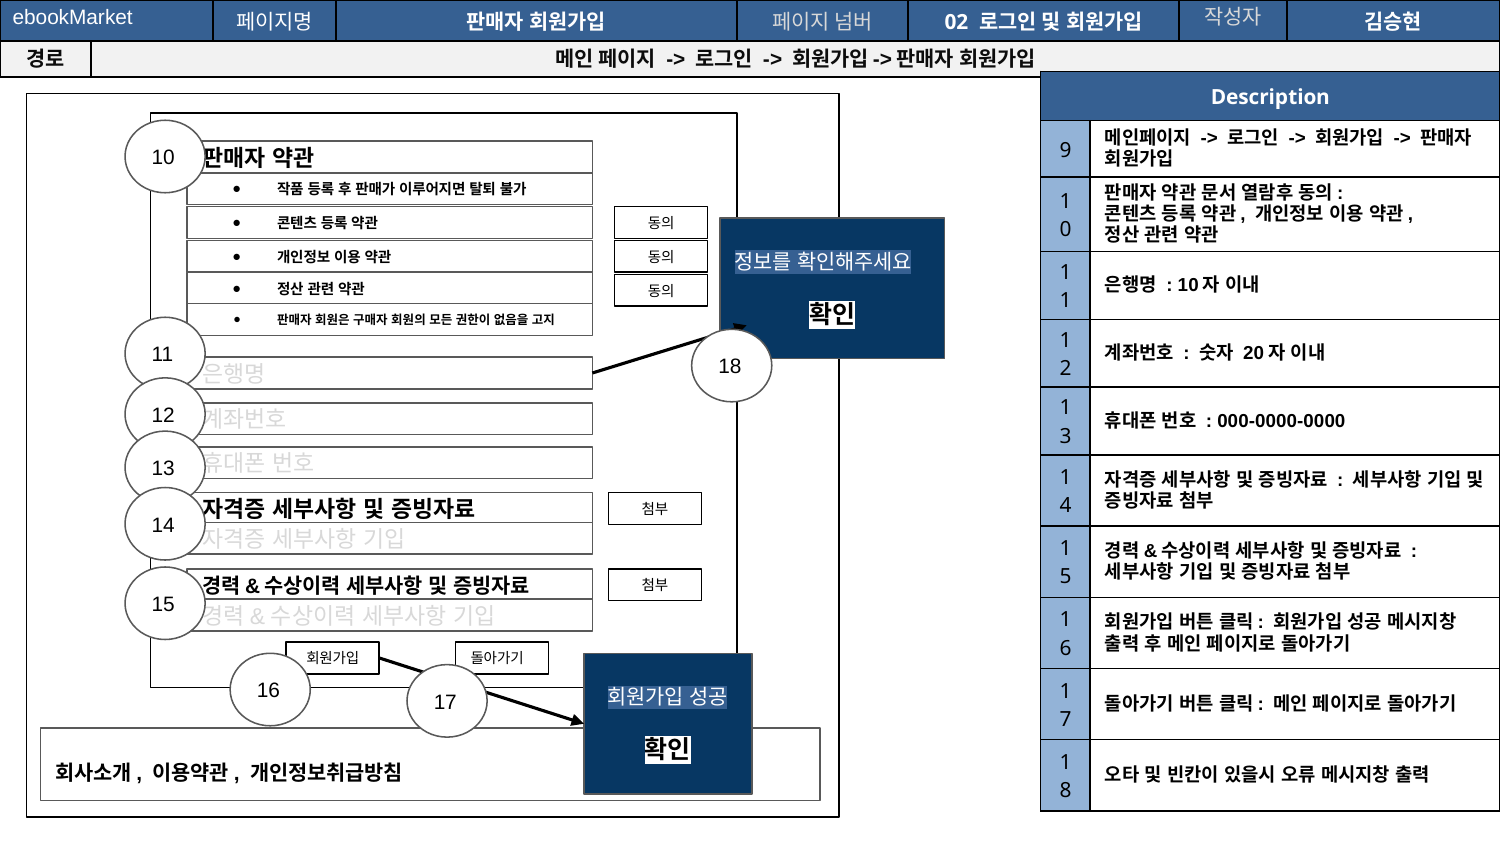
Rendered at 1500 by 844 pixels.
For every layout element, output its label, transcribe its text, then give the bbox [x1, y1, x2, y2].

text_box 콘텐츠 등록 약관 [187, 206, 593, 239]
text_box 은행명 [189, 357, 593, 389]
text_box 18 [696, 333, 772, 402]
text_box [378, 657, 585, 724]
text_box 15 [125, 566, 206, 640]
text_box [150, 381, 737, 688]
table_header 페이지명 [214, 1, 335, 40]
text_box 12 [125, 377, 206, 441]
table_cell 메인 페이지 -> 로그인 -> 회원가입->판매자 회원가입 [92, 42, 1499, 76]
text_box 동의 [614, 274, 708, 307]
table_cell 17 [1041, 669, 1089, 739]
table_cell 14 [1041, 456, 1089, 525]
text_box 자격증 세부사항 기입 [188, 522, 593, 555]
text_box 11 [125, 317, 206, 384]
table_cell 12 [1041, 320, 1089, 386]
text_box [201, 336, 587, 357]
text_box 정산 관련 약관 [187, 272, 593, 303]
text_box 13 [125, 431, 206, 495]
text_box 작품 등록 후 판매가 이루어지면 탈퇴 불가 [187, 172, 593, 205]
text_box 회원가입 성공 확인 [583, 653, 752, 795]
text_box 휴대폰 번호 [199, 446, 593, 479]
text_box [592, 325, 747, 374]
table_cell 오타 및 빈칸이 있을시 오류 메시지창 출력 [1091, 740, 1499, 810]
table_cell 18 [1041, 740, 1089, 810]
text_box 첨부 [608, 568, 702, 601]
text_box 판매자 약관 [202, 140, 593, 172]
table_cell 10 [1041, 178, 1089, 251]
table_cell 회원가입 버튼 클릭: 회원가입 성공 메시지창 출력 후 메인 페이지로 돌아가기 [1091, 598, 1499, 668]
text_box 정보를 확인해주세요 확인 [719, 217, 945, 359]
table_cell 15 [1041, 527, 1089, 597]
table_cell 16 [1041, 598, 1089, 668]
text_box 경력&수상이력 세부사항 기입 [193, 599, 593, 631]
table_header Description [1041, 72, 1499, 120]
text_box 동의 [614, 240, 708, 273]
text_box 첨부 [608, 492, 702, 525]
text_box 회원가입 [286, 642, 380, 674]
table_cell 판매자 약관 문서 열람후 동의: 콘텐츠 등록 약관, 개인정보 이용 약관, 정산 관련 약관 [1091, 178, 1499, 251]
text_box [150, 112, 737, 323]
text_box 14 [125, 487, 206, 561]
table_header ebookMarket [1, 1, 212, 40]
text_box 판매자 회원은 구매자 회원의 모든 권한이 없음을 고지 [187, 303, 593, 336]
table_header 김승현 [1288, 1, 1499, 40]
text_box 17 [428, 733, 466, 738]
text_box 개인정보 이용 약관 [187, 240, 593, 272]
table_header 02 로그인 및 회원가입 [909, 1, 1178, 40]
table_cell 13 [1041, 388, 1089, 454]
text_box 자격증 세부사항 및 증빙자료 [191, 492, 593, 522]
table_header 페이지 넘버 [738, 1, 907, 40]
text_box 16 [230, 653, 311, 726]
table_cell 자격증 세부사항 및 증빙자료 : 세부사항 기입 및 증빙자료 첨부 [1091, 456, 1499, 525]
table_header 작성자 [1180, 1, 1286, 40]
text_box 계좌번호 [199, 402, 593, 435]
table_cell 휴대폰 번호 : 000-0000-0000 [1091, 388, 1499, 454]
table_header 판매자 회원가입 [337, 1, 736, 40]
text_box 10 [125, 120, 206, 193]
table_cell 경력&수상이력 세부사항 및 증빙자료 : 세부사항 기입 및 증빙자료 첨부 [1091, 527, 1499, 597]
table_cell 11 [1041, 252, 1089, 319]
text_box 경력&수상이력 세부사항 및 증빙자료 [187, 568, 593, 599]
table_cell 경로 [1, 42, 90, 76]
text_box [26, 93, 839, 818]
table_cell 은행명 : 10자 이내 [1091, 252, 1499, 319]
table_cell 9 [1041, 121, 1089, 176]
table_cell 메인페이지 -> 로그인 -> 회원가입 -> 판매자 회원가입 [1091, 121, 1499, 176]
text_box 회사소개, 이용약관, 개인정보취급방침 [40, 727, 820, 801]
table_cell 계좌번호 : 숫자 20자 이내 [1091, 320, 1499, 386]
table_cell 돌아가기 버튼 클릭: 메인 페이지로 돌아가기 [1091, 669, 1499, 739]
text_box 동의 [614, 206, 708, 239]
text_box 돌아가기 [455, 642, 549, 656]
